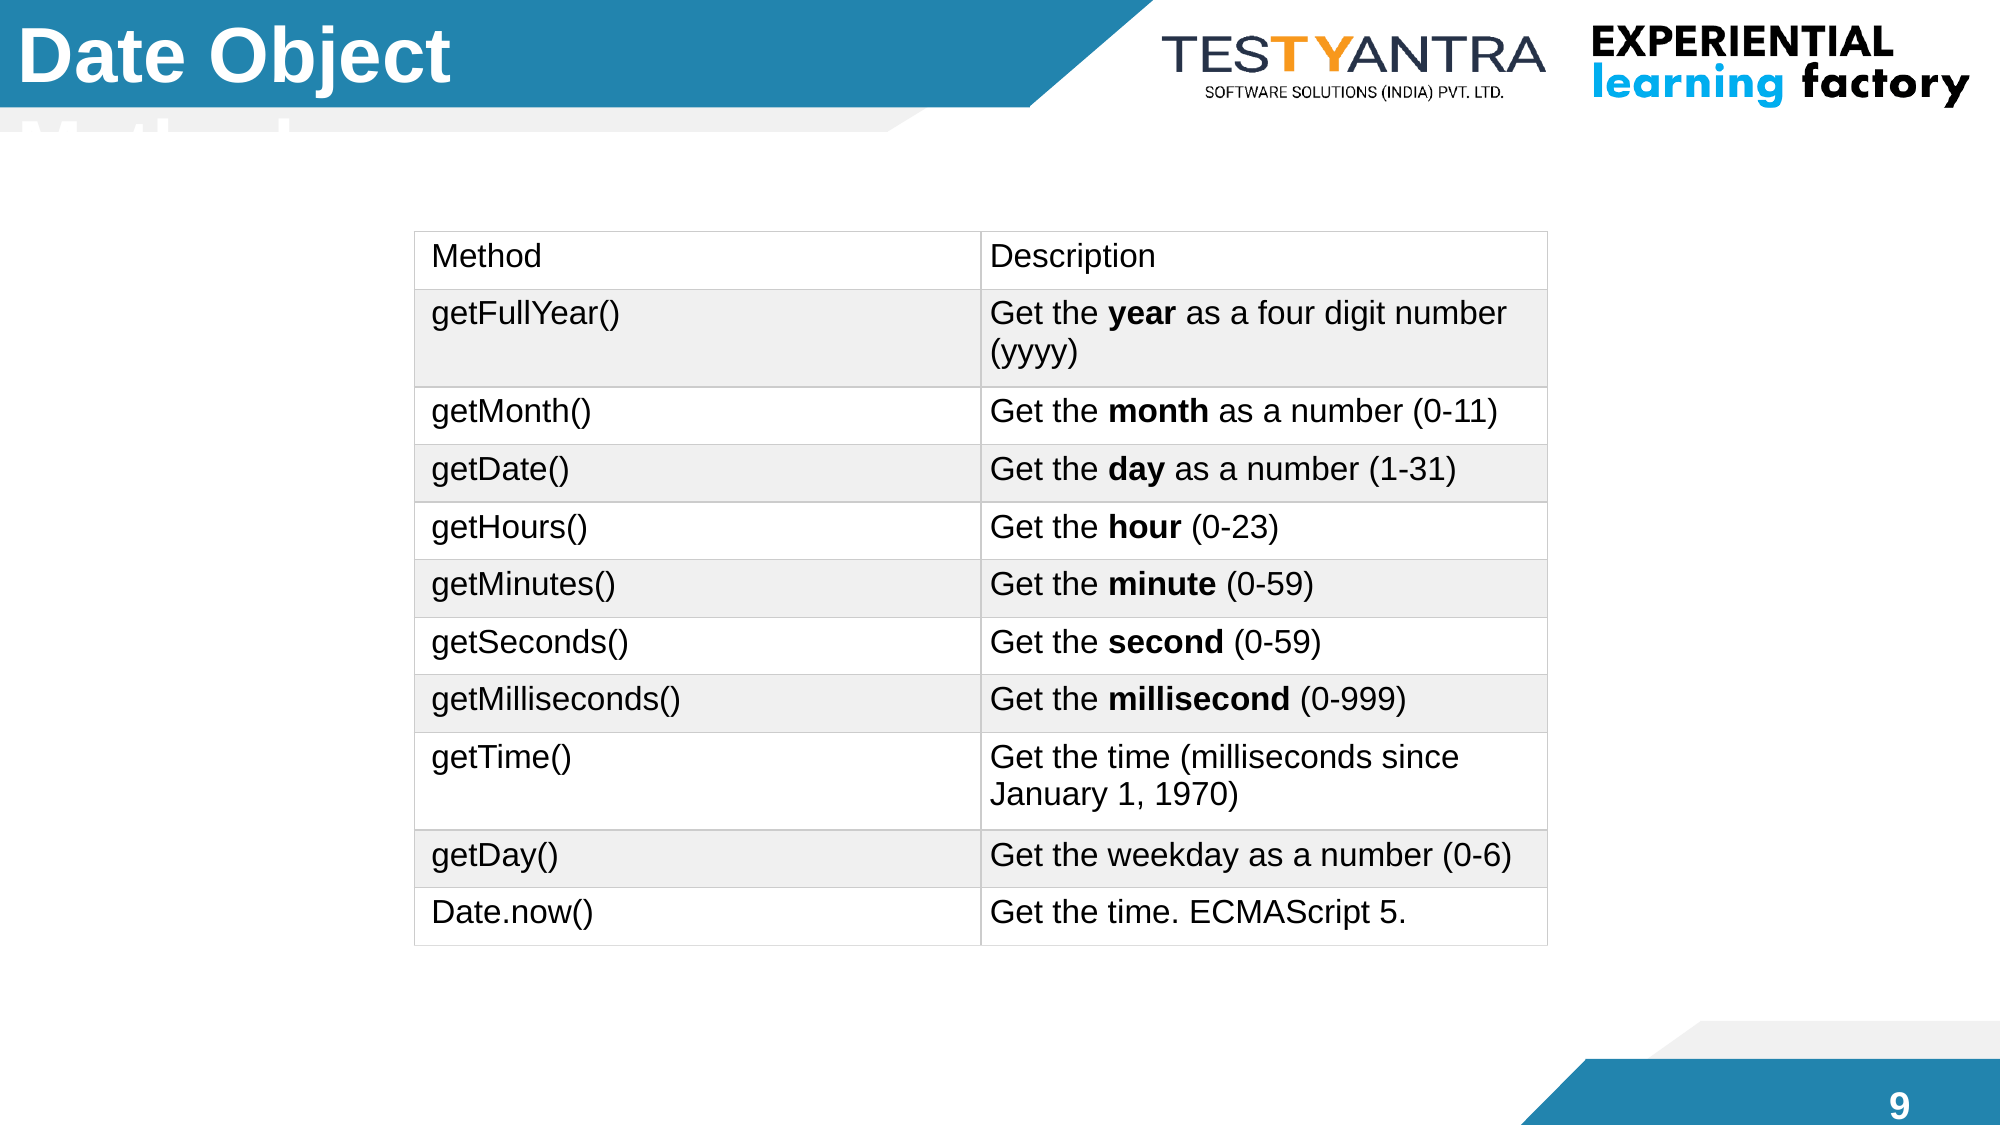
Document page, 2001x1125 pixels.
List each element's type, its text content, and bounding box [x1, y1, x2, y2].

slide_number 9 [1882, 1071, 1939, 1125]
table_cell Get the millisecond (0-999) [982, 675, 1547, 732]
title Date Object Methods [15, 2, 795, 192]
table_cell Date.now() [415, 888, 980, 945]
table_header Method [415, 232, 980, 289]
table_cell getTime() [415, 733, 980, 829]
table_cell getMilliseconds() [415, 675, 980, 732]
table_cell getSeconds() [415, 618, 980, 674]
table_cell Get the month as a number (0-11) [982, 388, 1547, 444]
table_cell Get the minute (0-59) [982, 560, 1547, 617]
table_cell getMinutes() [415, 560, 980, 617]
table_cell getDate() [415, 445, 980, 501]
table_cell getHours() [415, 503, 980, 559]
table_header Description [982, 232, 1547, 289]
table_cell Get the day as a number (1-31) [982, 445, 1547, 501]
table_cell Get the year as a four digit number (yyyy) [982, 290, 1547, 386]
table_cell getMonth() [415, 388, 980, 444]
table_cell Get the time (milliseconds since January 1, 1970) [982, 733, 1547, 829]
table_cell getFullYear() [415, 290, 980, 386]
table_cell Get the hour (0-23) [982, 503, 1547, 559]
picture [1592, 25, 1970, 108]
table_cell Get the weekday as a number (0-6) [982, 831, 1547, 887]
table_cell getDay() [415, 831, 980, 887]
table_cell Get the second (0-59) [982, 618, 1547, 674]
picture [1766, 82, 1775, 91]
table_cell Get the time. ECMAScript 5. [982, 888, 1547, 945]
picture [1161, 35, 1546, 102]
